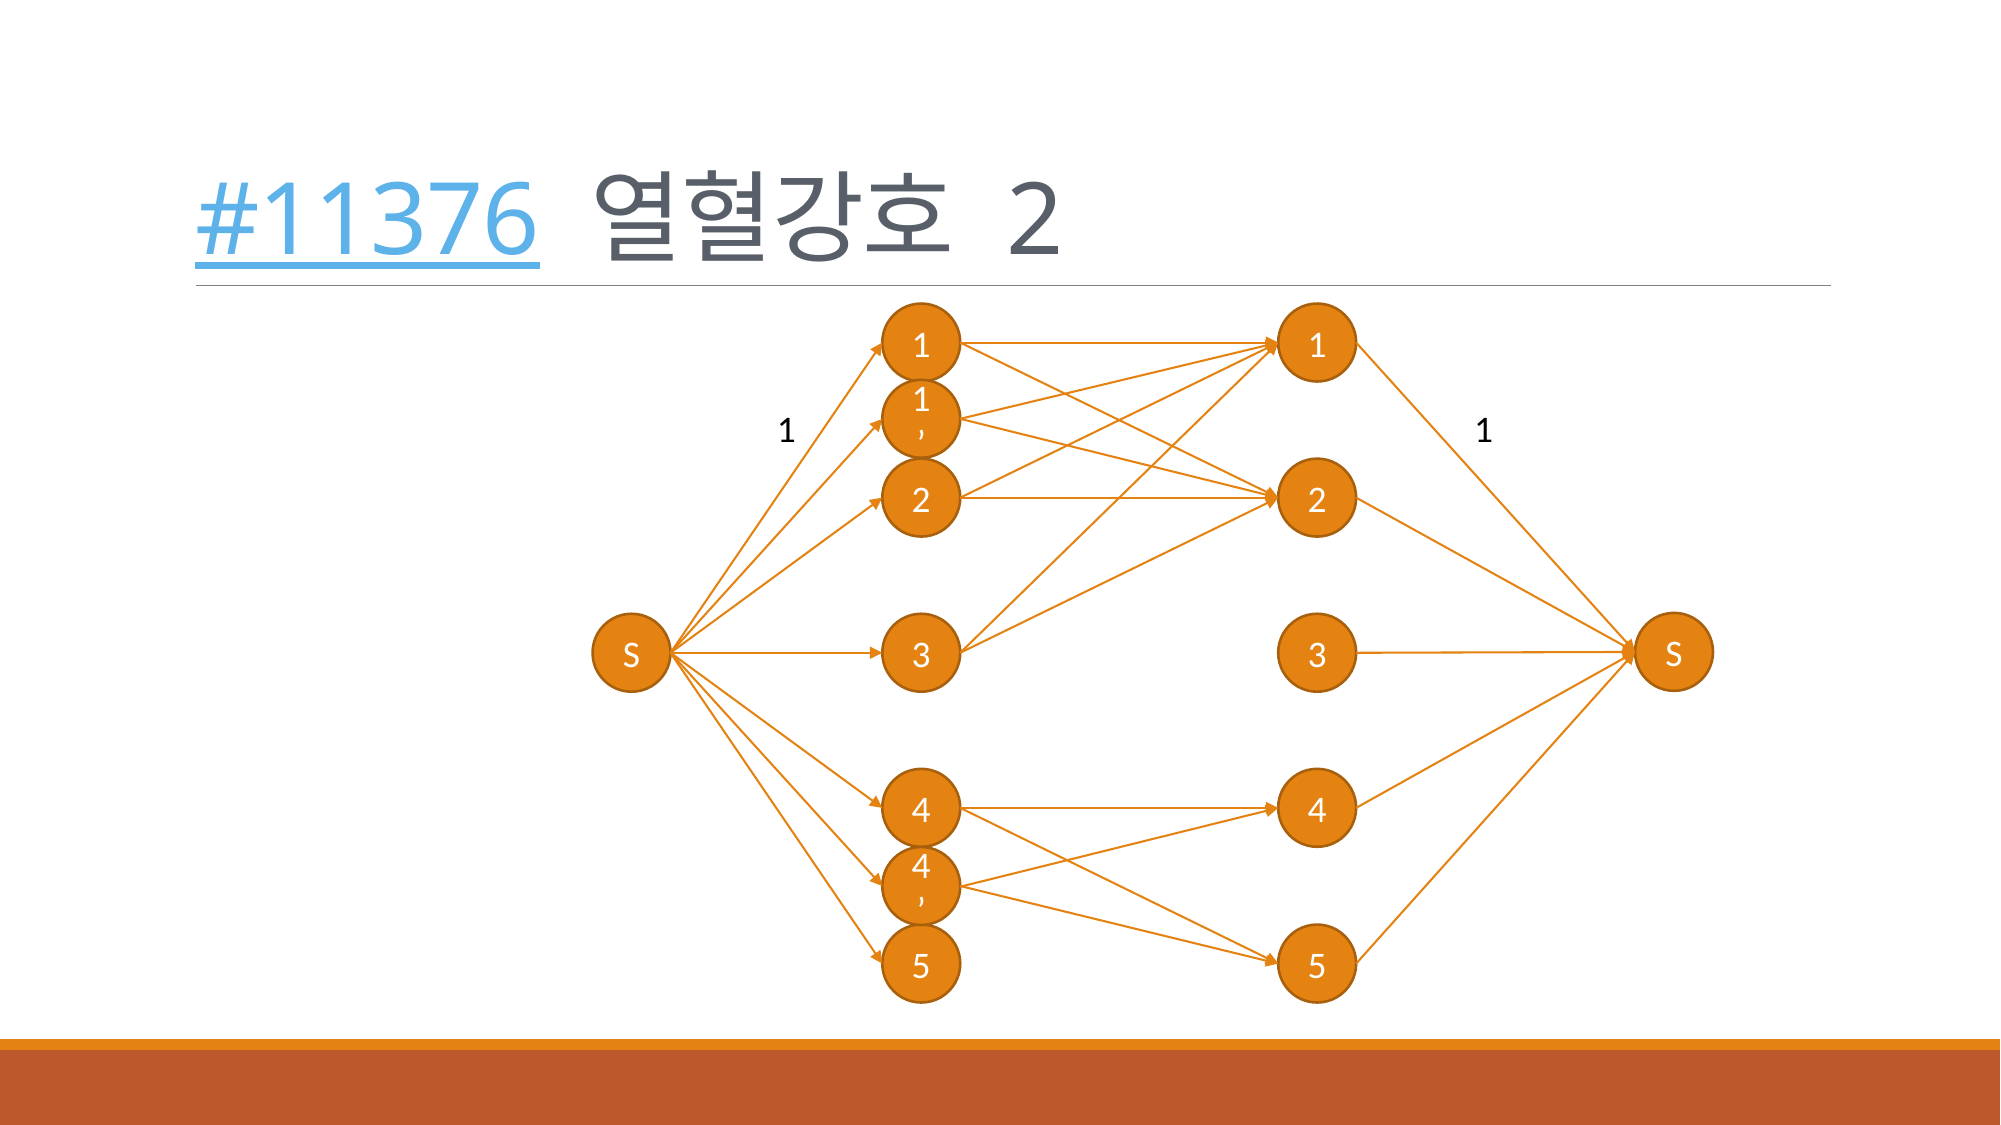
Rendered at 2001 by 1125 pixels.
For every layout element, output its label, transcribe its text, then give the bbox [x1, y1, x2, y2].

text_box 1 [881, 302, 962, 381]
text_box 5 [1278, 923, 1357, 1004]
text_box 4 [892, 767, 962, 847]
text_box 4’ [891, 845, 955, 927]
text_box 3 [892, 612, 961, 694]
text_box 5 [881, 925, 961, 1004]
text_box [1355, 497, 1636, 649]
text_box 2 [1288, 457, 1352, 538]
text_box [1355, 651, 1636, 965]
text_box S [1645, 611, 1715, 693]
text_box 4 [1277, 767, 1352, 849]
text_box 3 [1278, 612, 1351, 694]
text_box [669, 652, 883, 887]
text_box S [591, 612, 666, 694]
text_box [669, 341, 883, 418]
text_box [669, 891, 883, 965]
text_box 1 [1277, 302, 1358, 383]
text_box 2 [892, 458, 955, 538]
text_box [959, 885, 1279, 965]
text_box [959, 342, 1279, 417]
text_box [959, 504, 1279, 654]
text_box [669, 418, 883, 652]
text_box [1355, 341, 1636, 496]
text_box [959, 807, 1279, 884]
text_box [959, 418, 1279, 499]
title #11376 열혈강호 2 [180, 47, 1830, 285]
text_box 1’ [891, 378, 955, 460]
